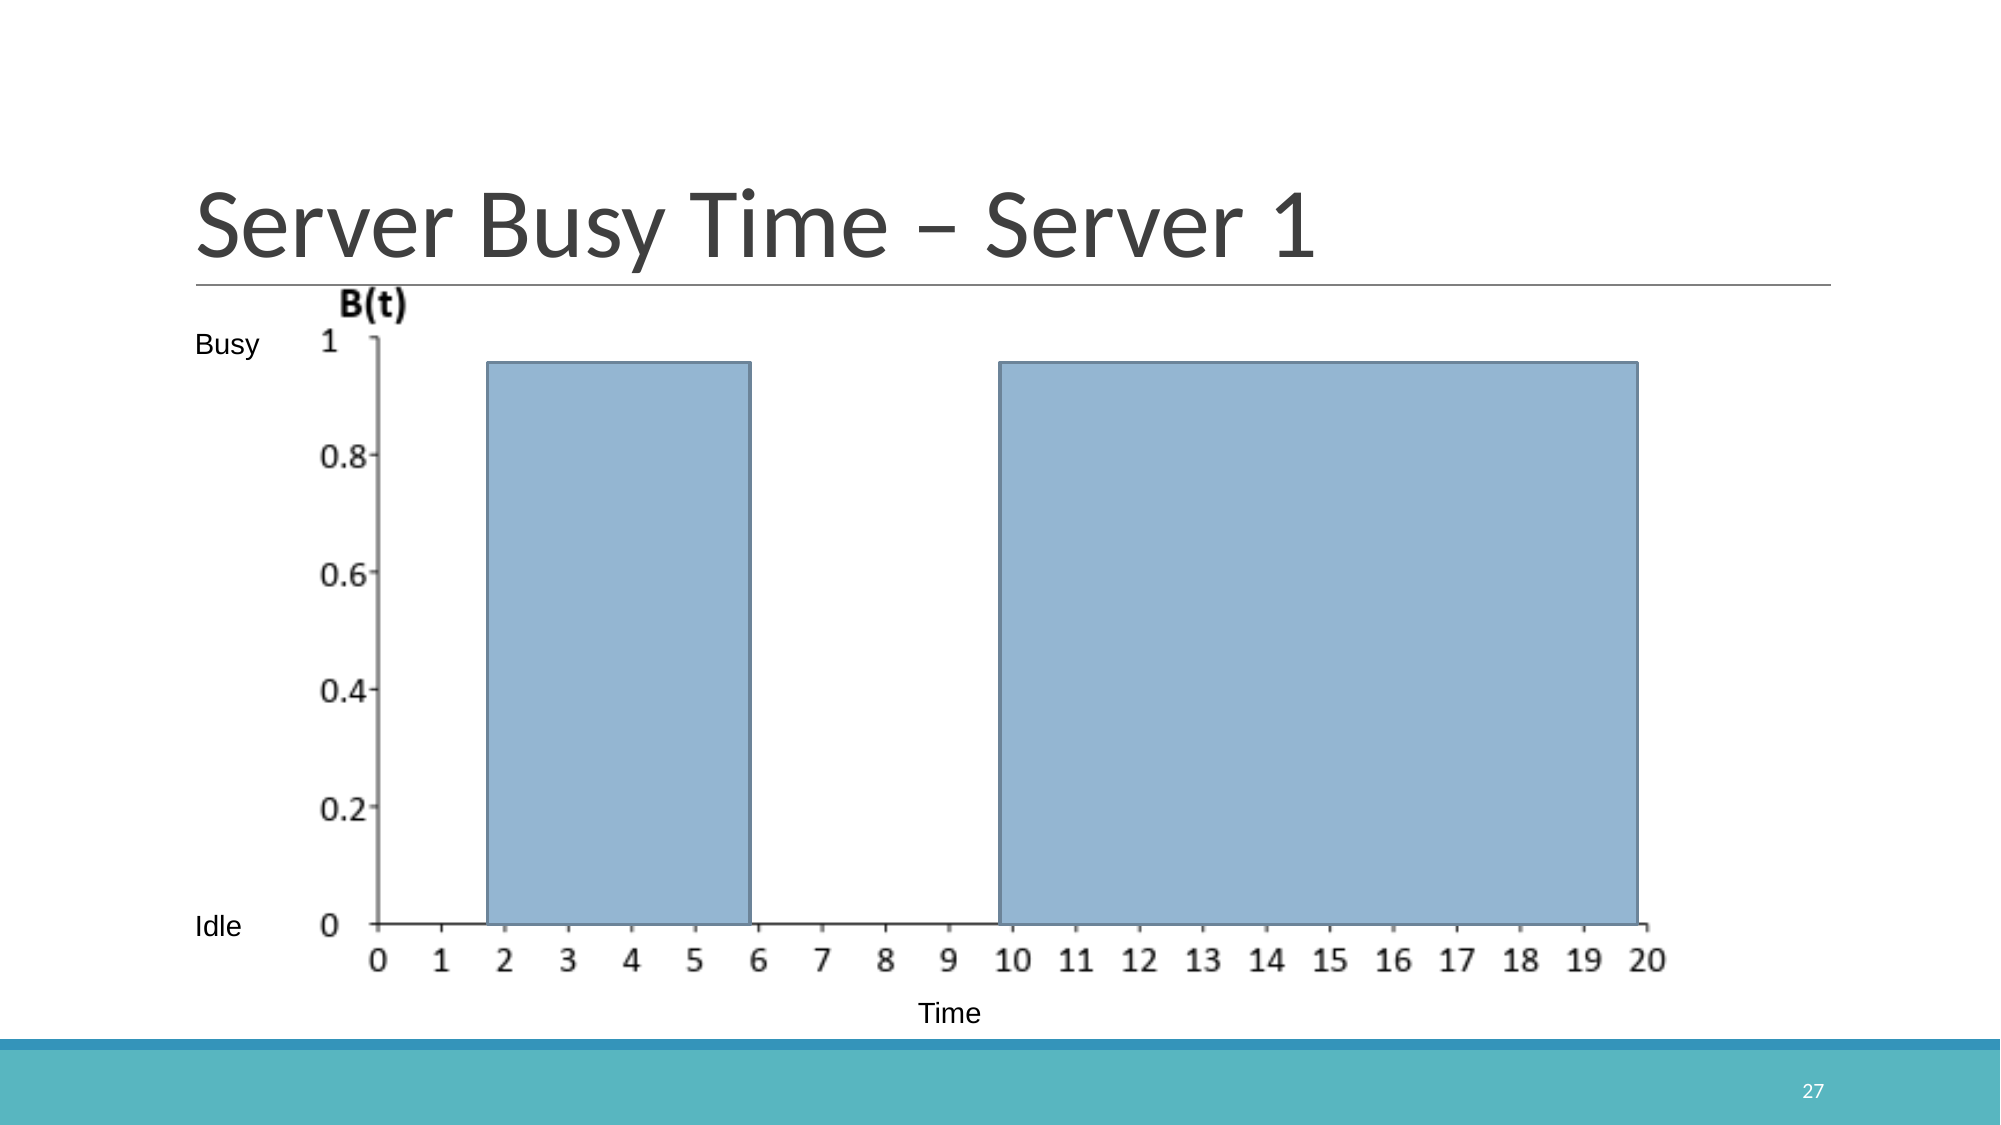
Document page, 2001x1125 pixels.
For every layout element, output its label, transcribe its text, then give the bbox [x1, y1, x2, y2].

slide_number 27 [1624, 1059, 1840, 1120]
title Server Busy Time – Server 1 [180, 47, 1830, 285]
text_box Idle [179, 899, 294, 950]
text_box Time [903, 1008, 1024, 1037]
picture [299, 262, 1689, 1001]
text_box Busy [179, 317, 294, 368]
